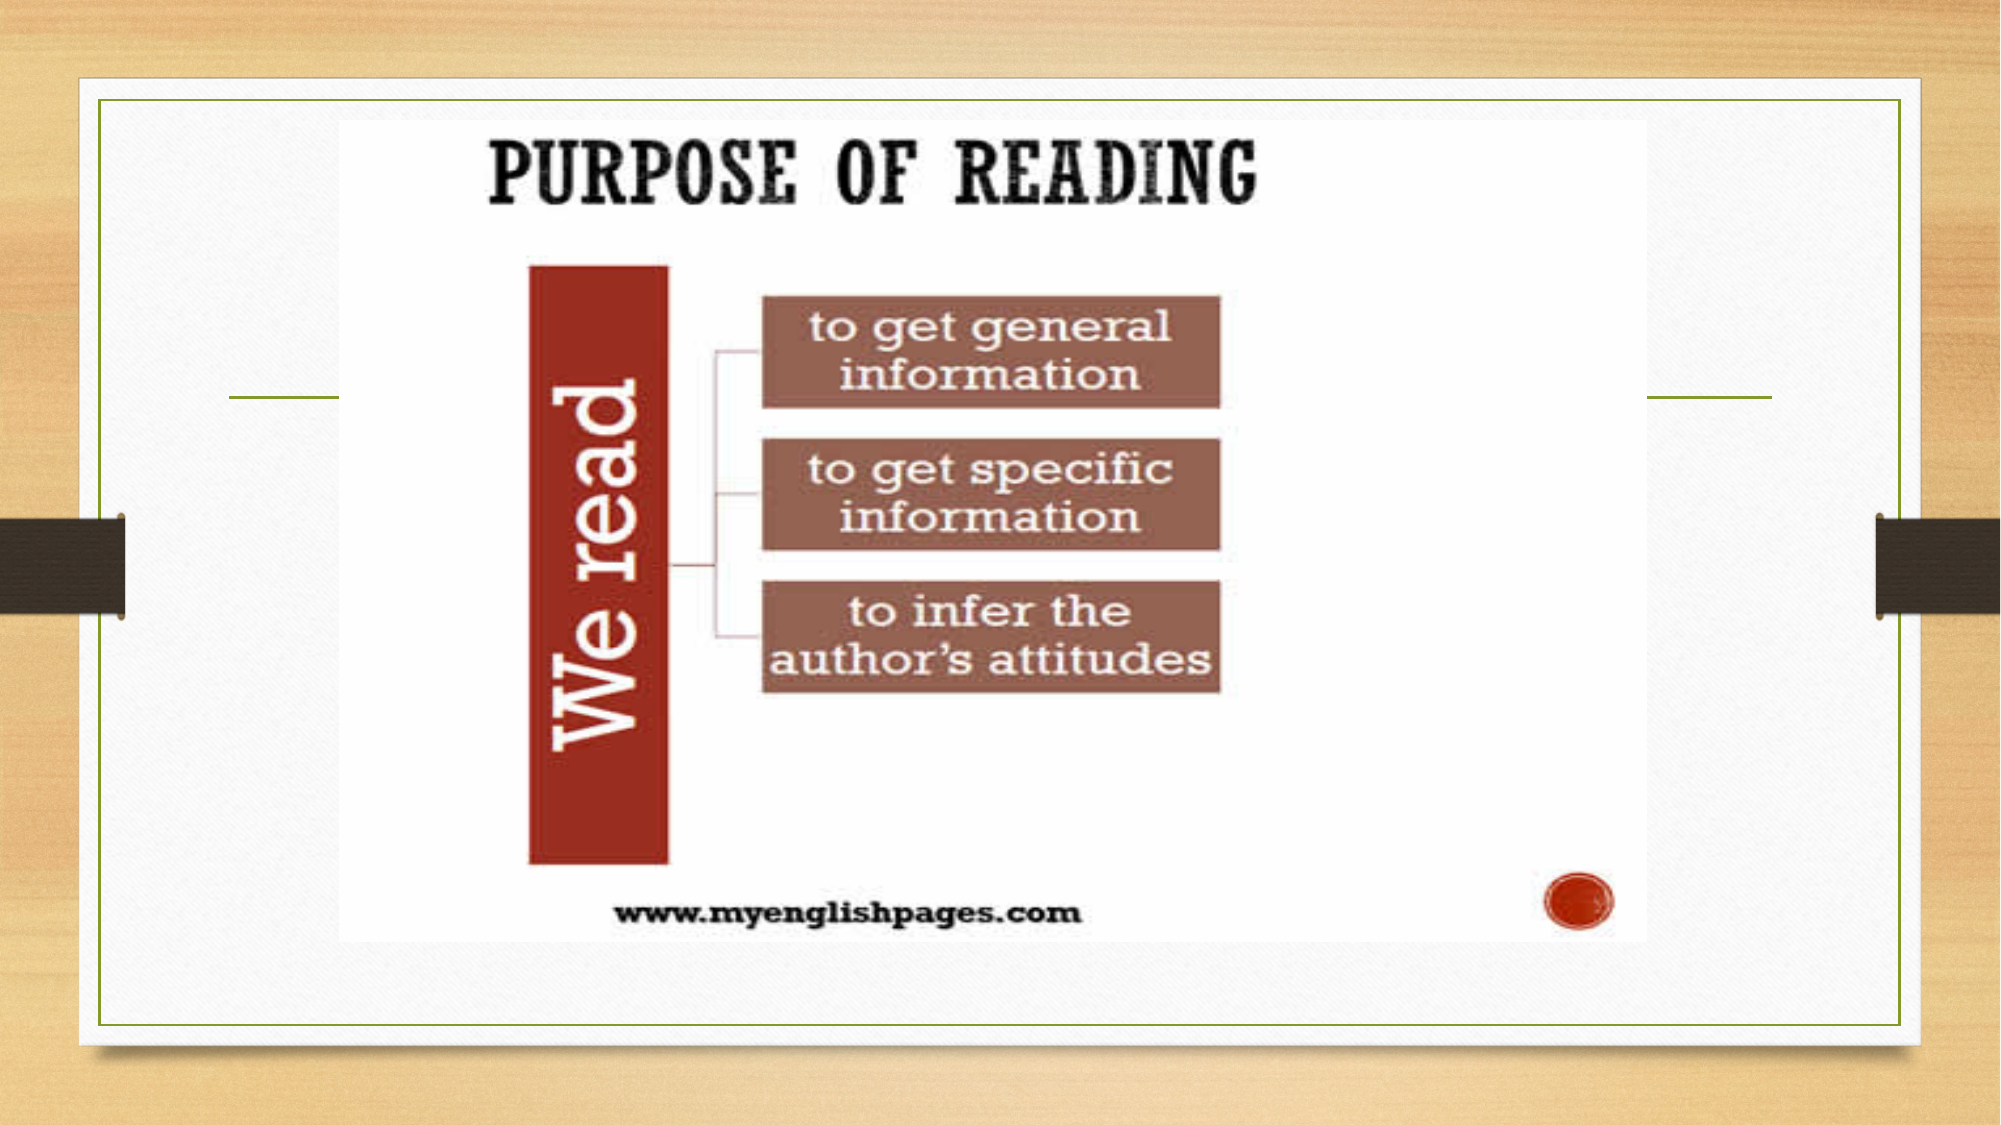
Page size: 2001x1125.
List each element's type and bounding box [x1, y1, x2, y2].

list [339, 120, 1648, 942]
picture [0, 0, 2001, 1125]
